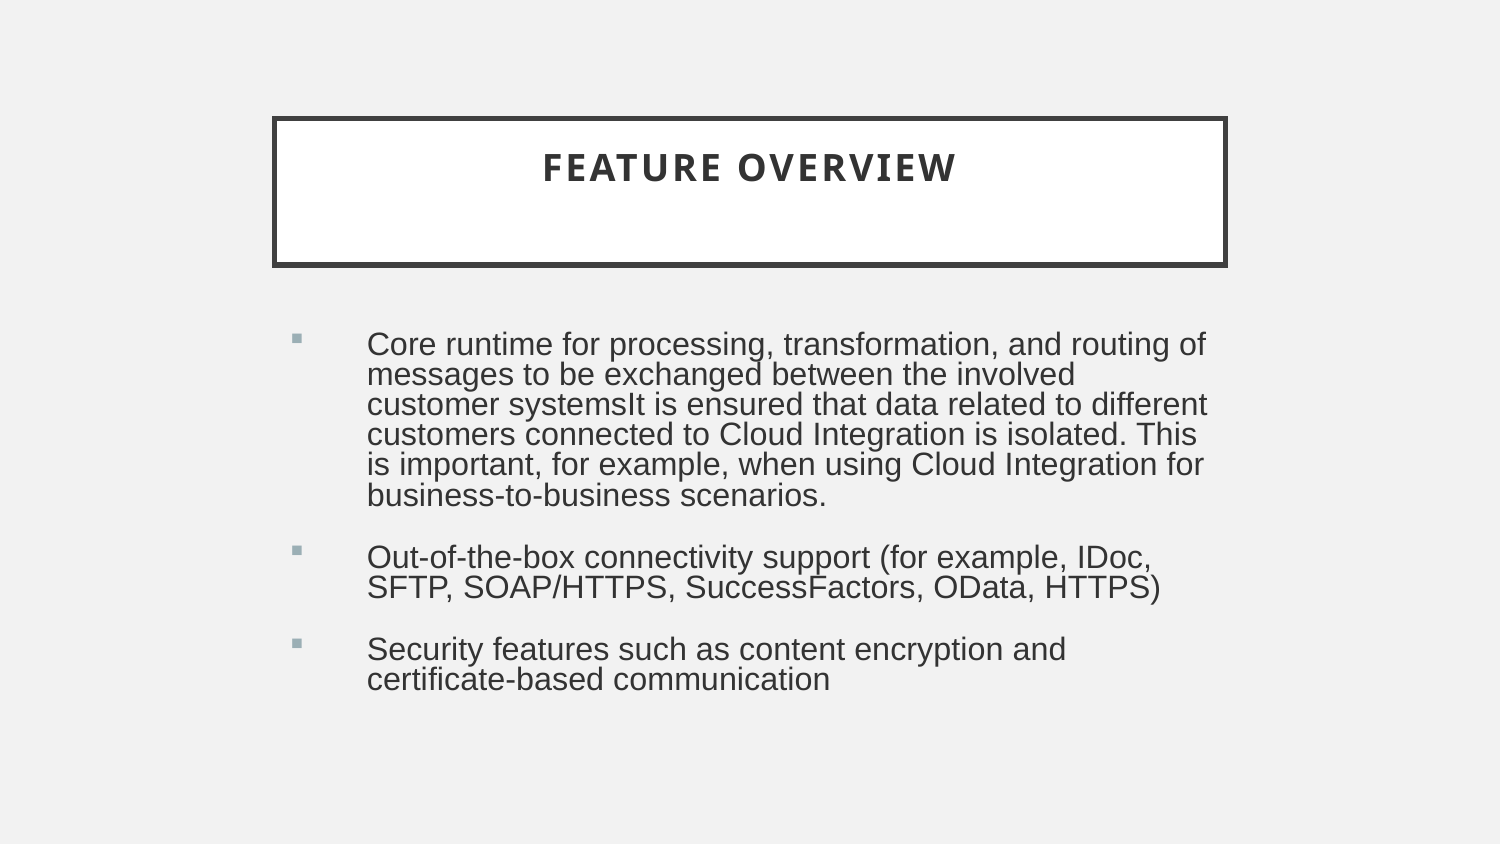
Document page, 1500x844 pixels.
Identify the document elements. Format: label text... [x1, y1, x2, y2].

title Feature Overview [272, 116, 1228, 268]
list Core runtime for processing, transformation, and routing of messages to be exchanged between the involved customer systemsIt is ensured that data related to different customers connected to Cloud Integration is isolated. This is important, for example, when using Cloud Integration for business-to-business scenarios. Out-of-the-box connectivity support (for example, IDoc, SFTP, SOAP/HTTPS, SuccessFactors, OData, HTTPS) Security features such as content encryption and certificate-based communication [274, 324, 1226, 707]
